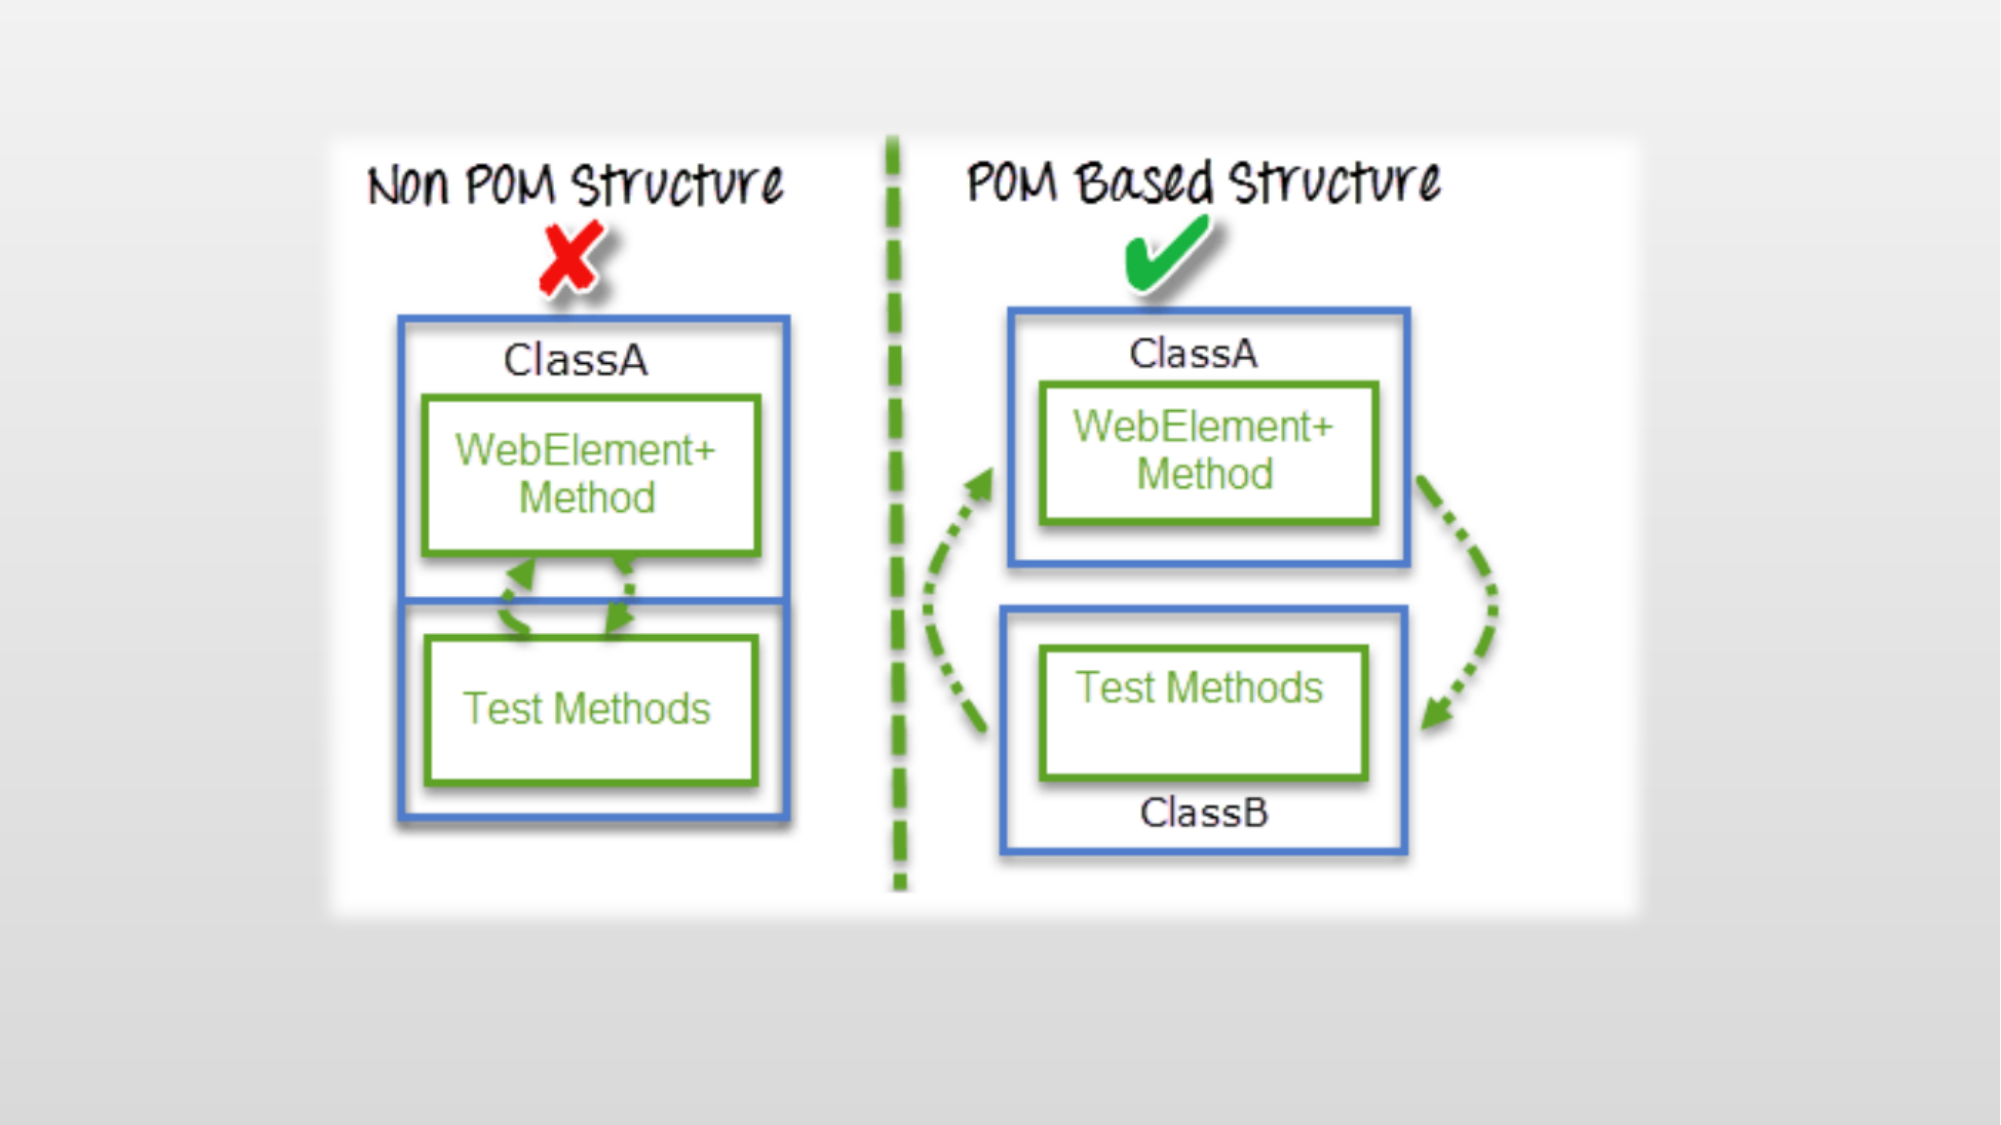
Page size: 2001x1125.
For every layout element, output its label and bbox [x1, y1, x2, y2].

picture [313, 122, 1657, 935]
